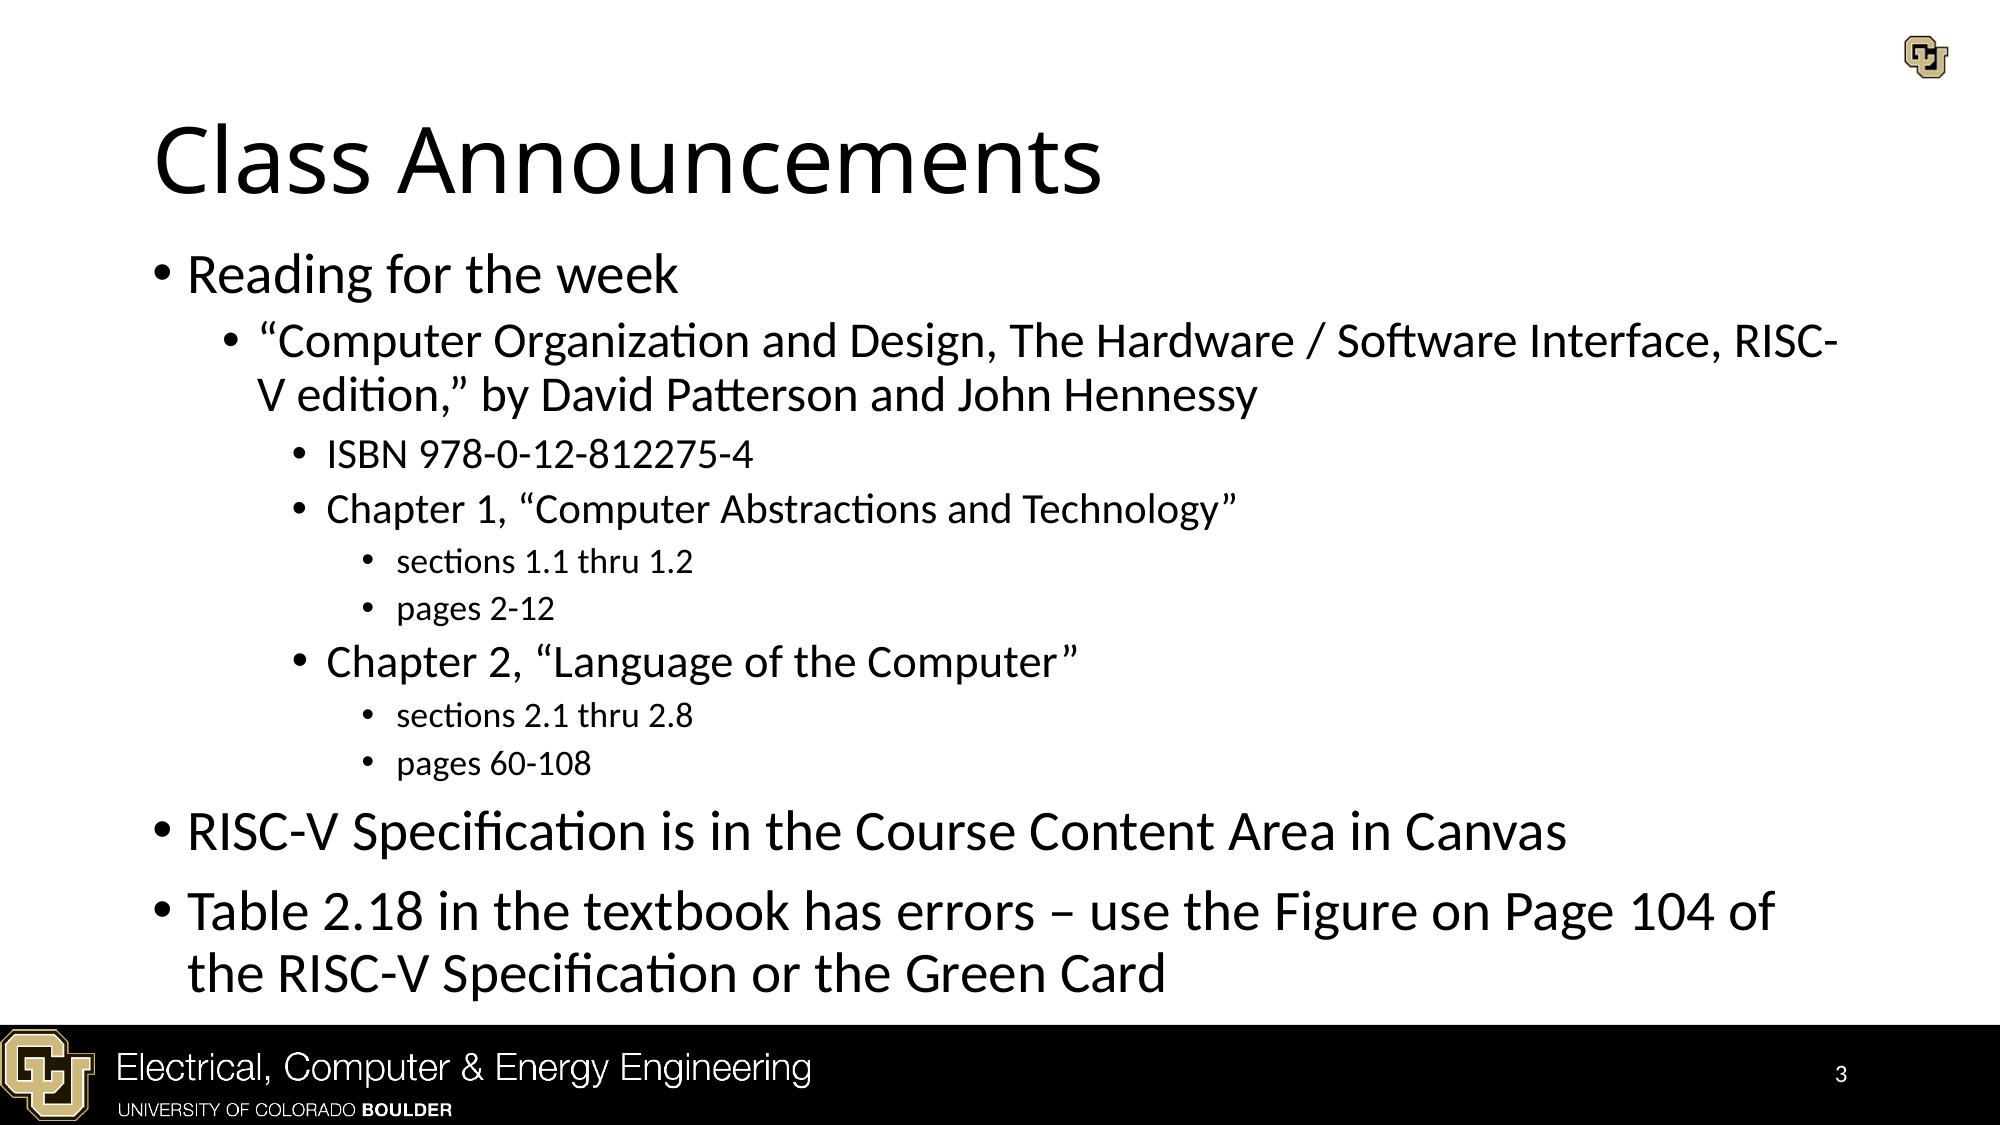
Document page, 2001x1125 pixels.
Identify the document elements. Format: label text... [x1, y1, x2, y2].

footer [0, 1024, 2000, 1125]
slide_number 3 [1412, 1042, 1863, 1103]
picture [1899, 32, 1958, 87]
picture [0, 1029, 810, 1121]
list Reading for the week “Computer Organization and Design, The Hardware / Software Interface, RISC-V edition,” by David Patterson and John Hennessy ISBN 978-0-12-812275-4 Chapter 1, “Computer Abstractions and Technology” sections 1.1 thru 1.2 pages 2-12 Chapter 2, “Language of the Computer” sections 2.1 thru 2.8 pages 60-108 RISC-V Specification is in the Course Content Area in Canvas Table 2.18 in the textbook has errors – use the Figure on Page 104 of the RISC-V Specification or the Green Card [137, 236, 1863, 1014]
title Class Announcements [137, 55, 1863, 236]
